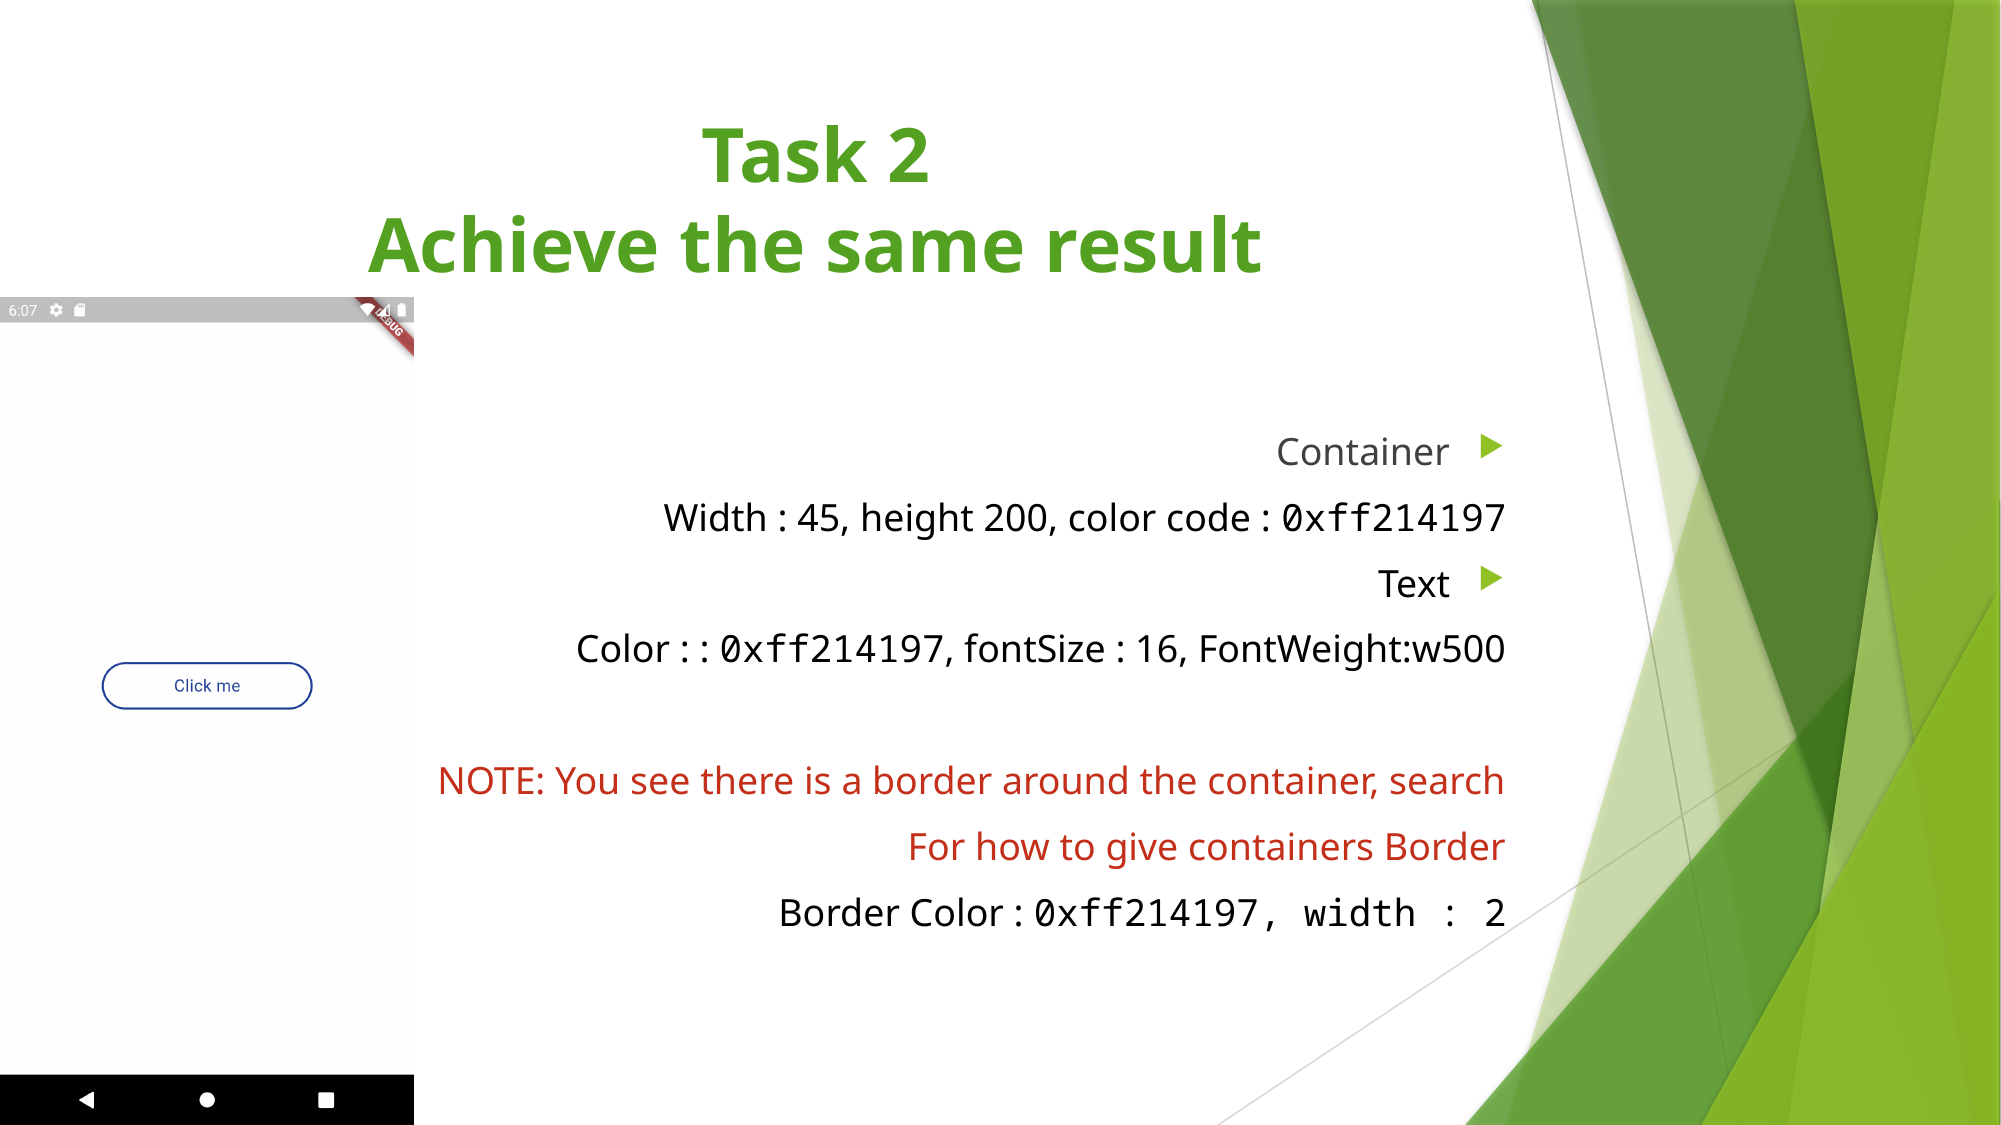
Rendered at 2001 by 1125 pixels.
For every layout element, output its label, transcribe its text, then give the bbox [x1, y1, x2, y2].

list Container Width : 45, height 200, color code : 0xff214197 Text Color : : 0xff214197, fontSize : 16, FontWeight:w500 NOTE: You see there is a border around the container, search For how to give containers Border Border Color : 0xff214197, width : 2 [418, 354, 1522, 1125]
title Task 2 Achieve the same result [111, 99, 1522, 317]
picture [0, 297, 415, 1125]
